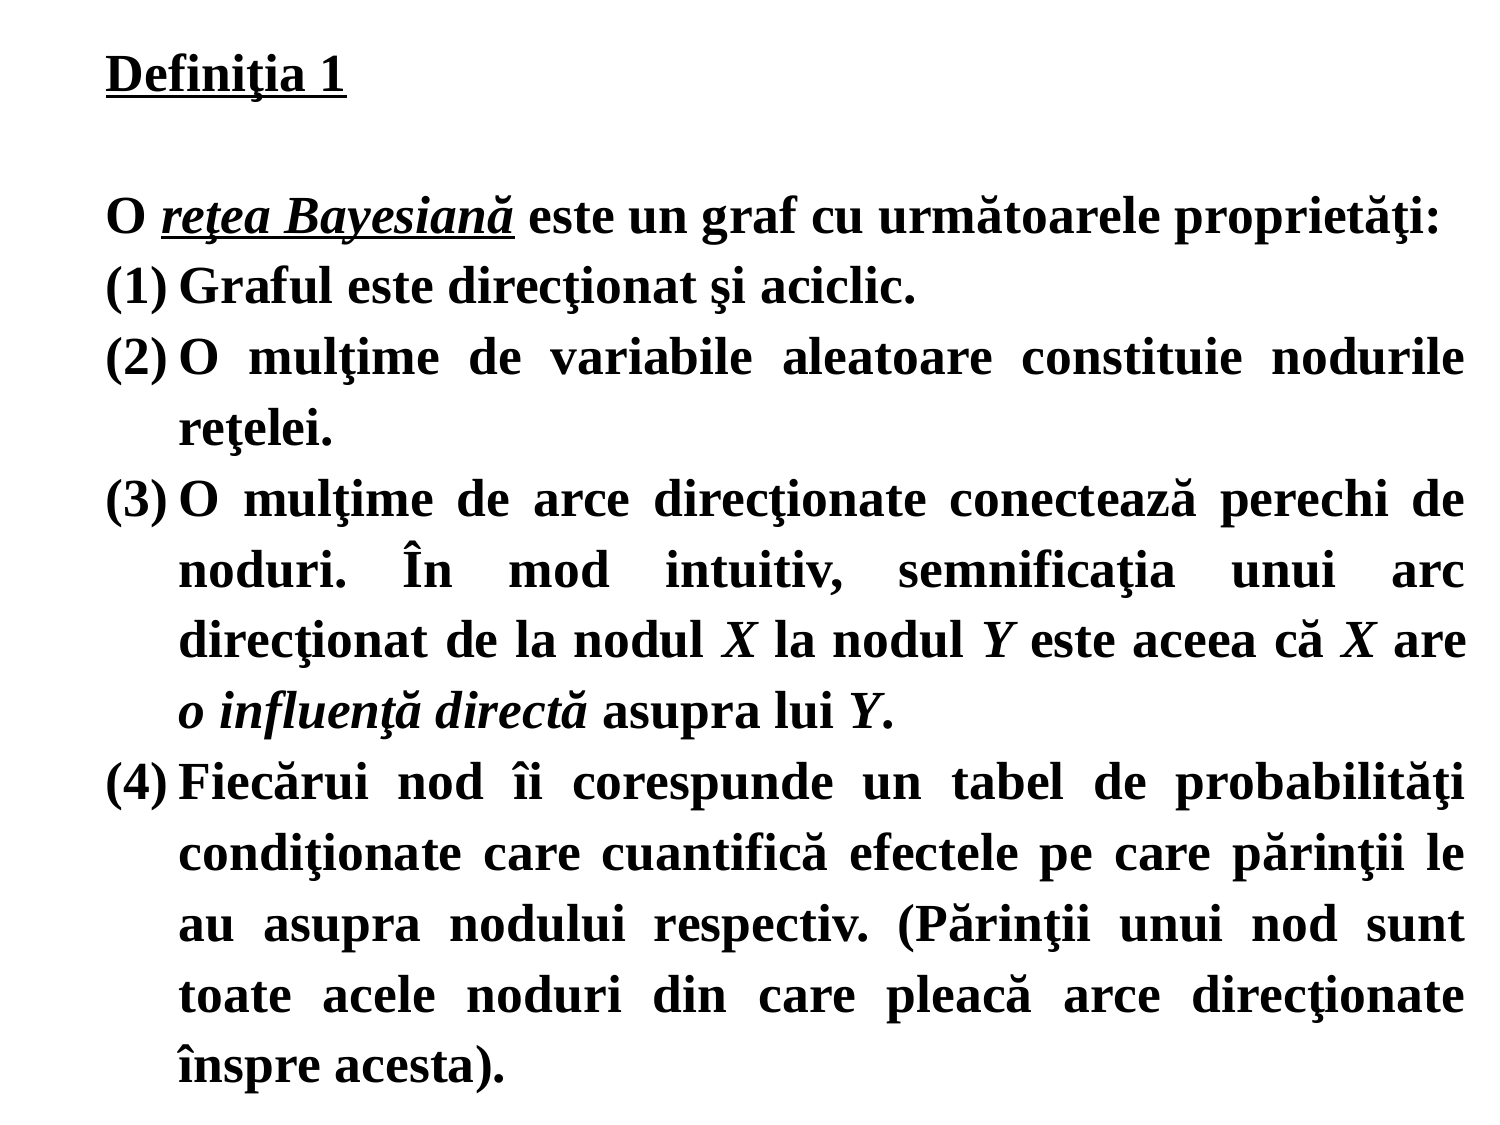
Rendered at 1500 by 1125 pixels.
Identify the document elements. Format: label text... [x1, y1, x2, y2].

subtitle Definiţia 1 O reţea Bayesiană este un graf cu următoarele proprietăţi: (1) Graful este direcţionat şi aciclic. (2) O mulţime de variabile aleatoare constituie nodurile reţelei. (3) O mulţime de arce direcţionate conectează perechi de noduri. În mod intuitiv, semnificaţia unui arc direcţionat de la nodul X la nodul Y este aceea că X are o influenţă directă asupra lui Y. (4) Fiecărui nod îi corespunde un tabel de probabilităţi condiţionate care cuantifică efectele pe care părinţii le au asupra nodului respectiv. (Părinţii unui nod sunt toate acele noduri din care pleacă arce direcţionate înspre acesta). [17, 19, 1483, 1106]
